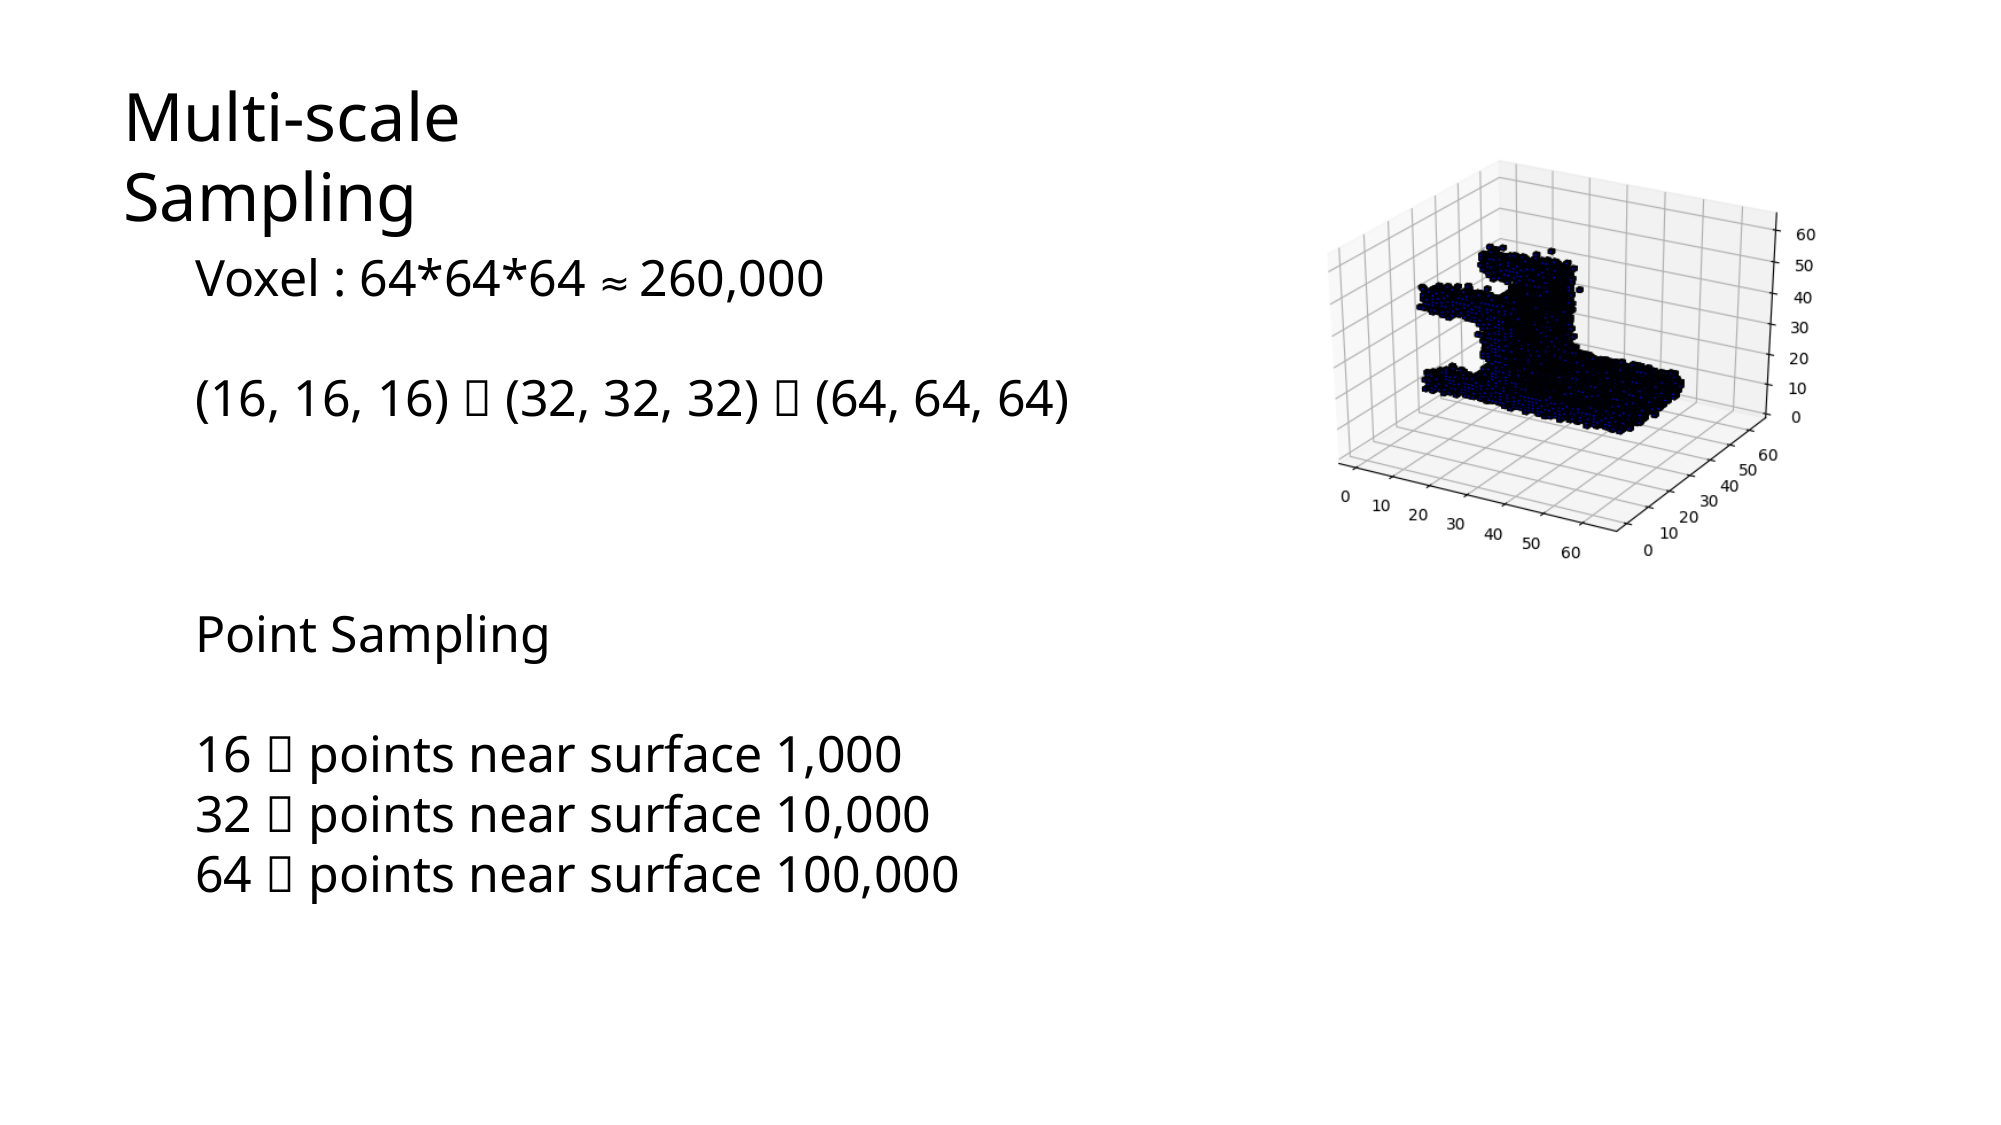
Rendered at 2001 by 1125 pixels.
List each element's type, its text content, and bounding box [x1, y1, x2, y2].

text_box Voxel : 64*64*64 ≈ 260,000 (16, 16, 16)  (32, 32, 32)  (64, 64, 64) [180, 238, 1098, 434]
text_box Multi-scale Sampling [108, 67, 709, 242]
text_box Point Sampling 16  points near surface 1,000 32  points near surface 10,000 64  points near surface 100,000 [180, 595, 1000, 911]
picture [1172, 67, 1906, 618]
